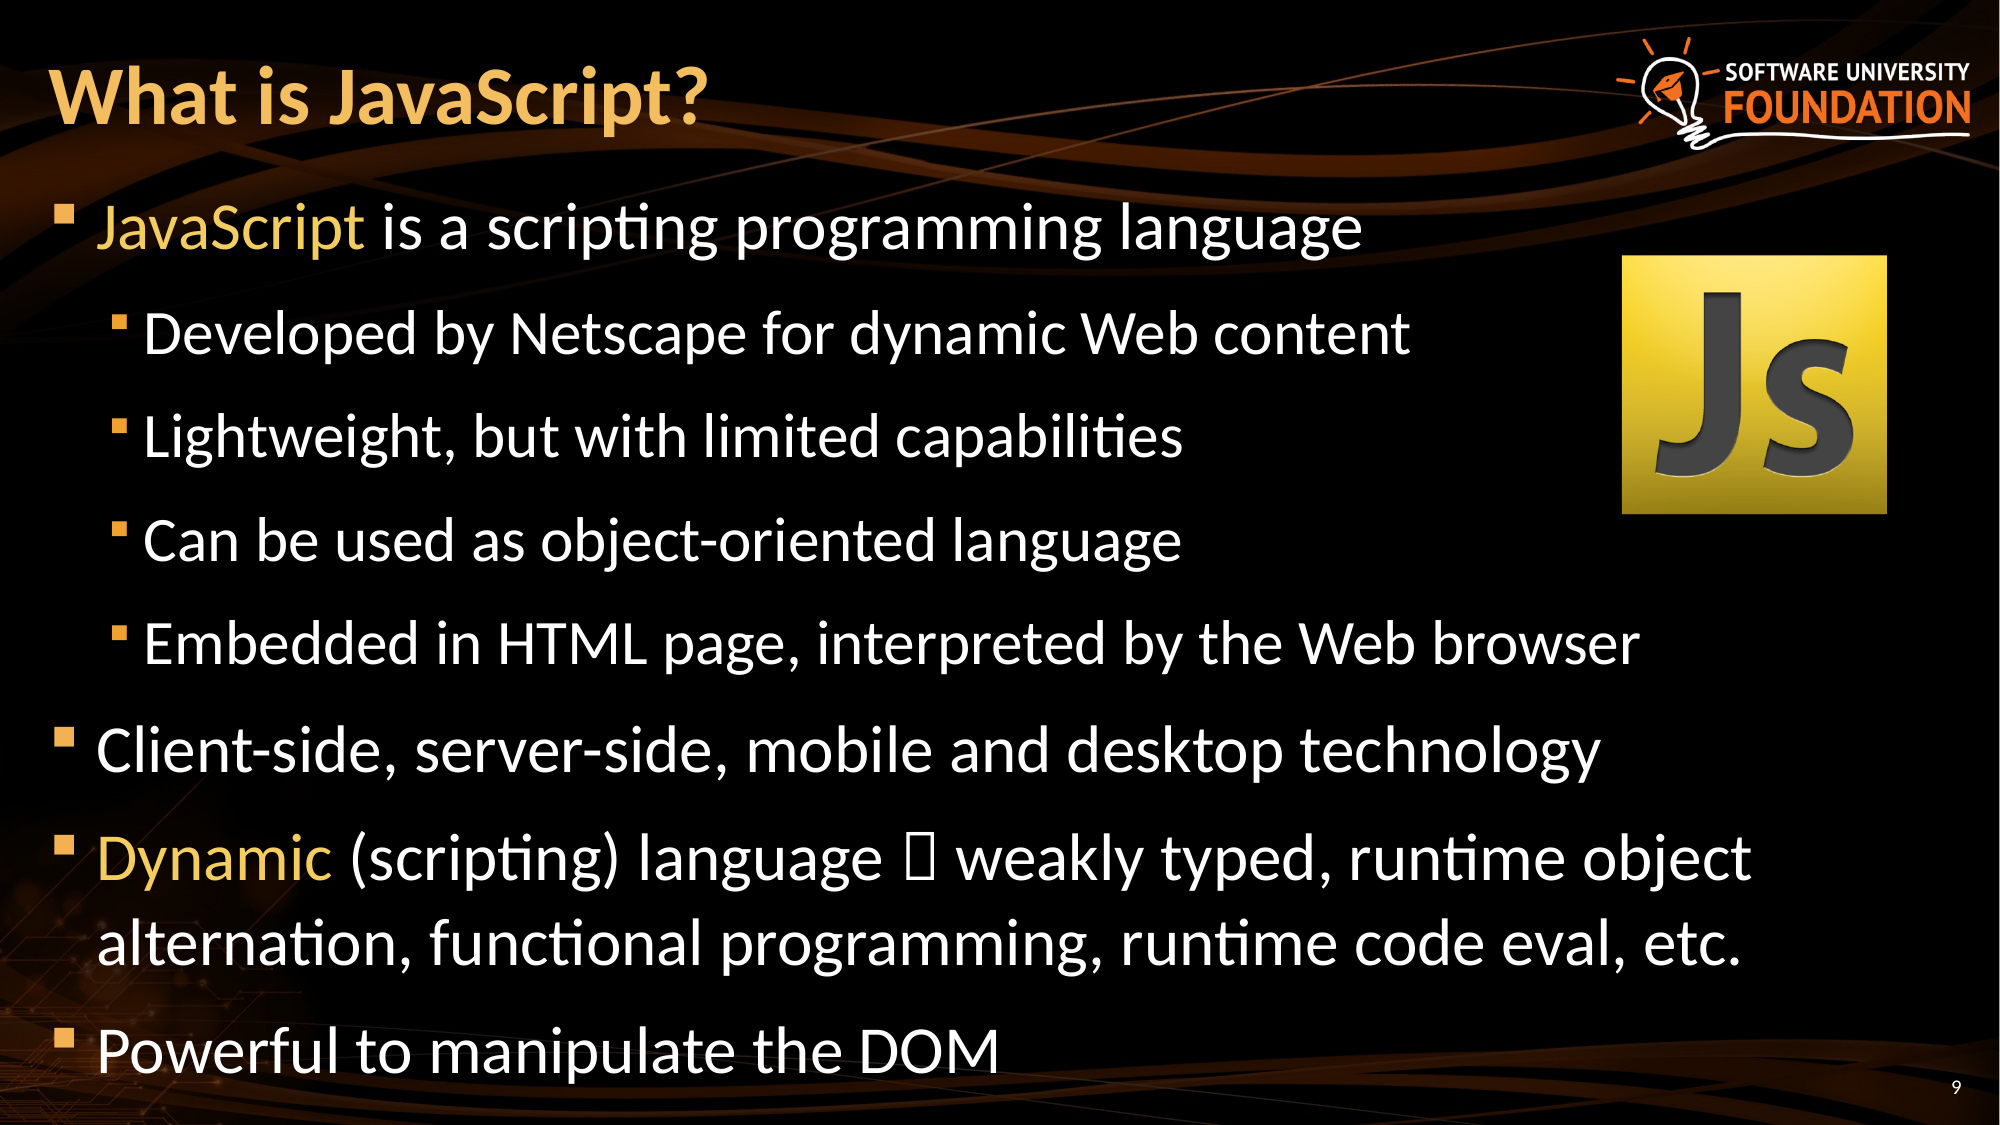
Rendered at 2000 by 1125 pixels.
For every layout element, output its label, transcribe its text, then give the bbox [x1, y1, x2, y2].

picture [0, 0, 2000, 1125]
list JavaScript is a scripting programming language Developed by Netscape for dynamic Web content Lightweight, but with limited capabilities Can be used as object-oriented language Embedded in HTML page, interpreted by the Web browser Client-side, server-side, mobile and desktop technology Dynamic (scripting) language  weakly typed, runtime object alternation, functional programming, runtime code eval, etc. Powerful to manipulate the DOM [31, 172, 1968, 1103]
title What is JavaScript? [30, 6, 1602, 189]
